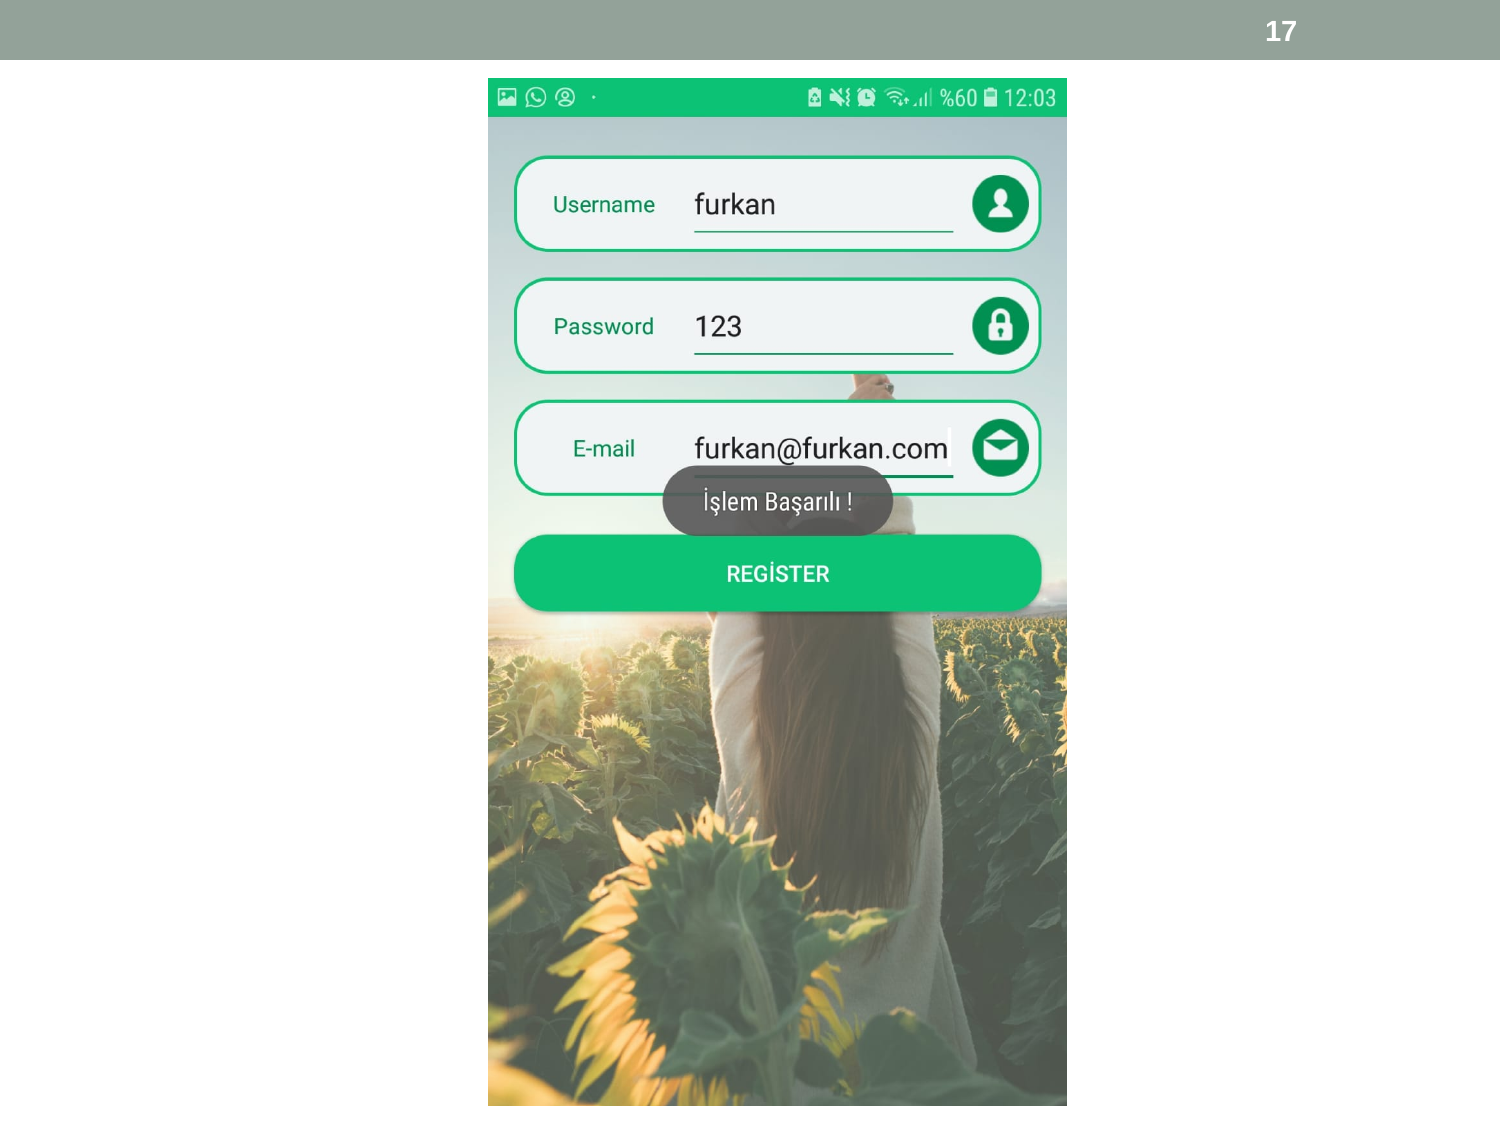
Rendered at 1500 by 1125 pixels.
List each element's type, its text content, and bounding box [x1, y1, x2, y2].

picture [488, 77, 1067, 1107]
slide_number 17 [1250, 3, 1425, 57]
